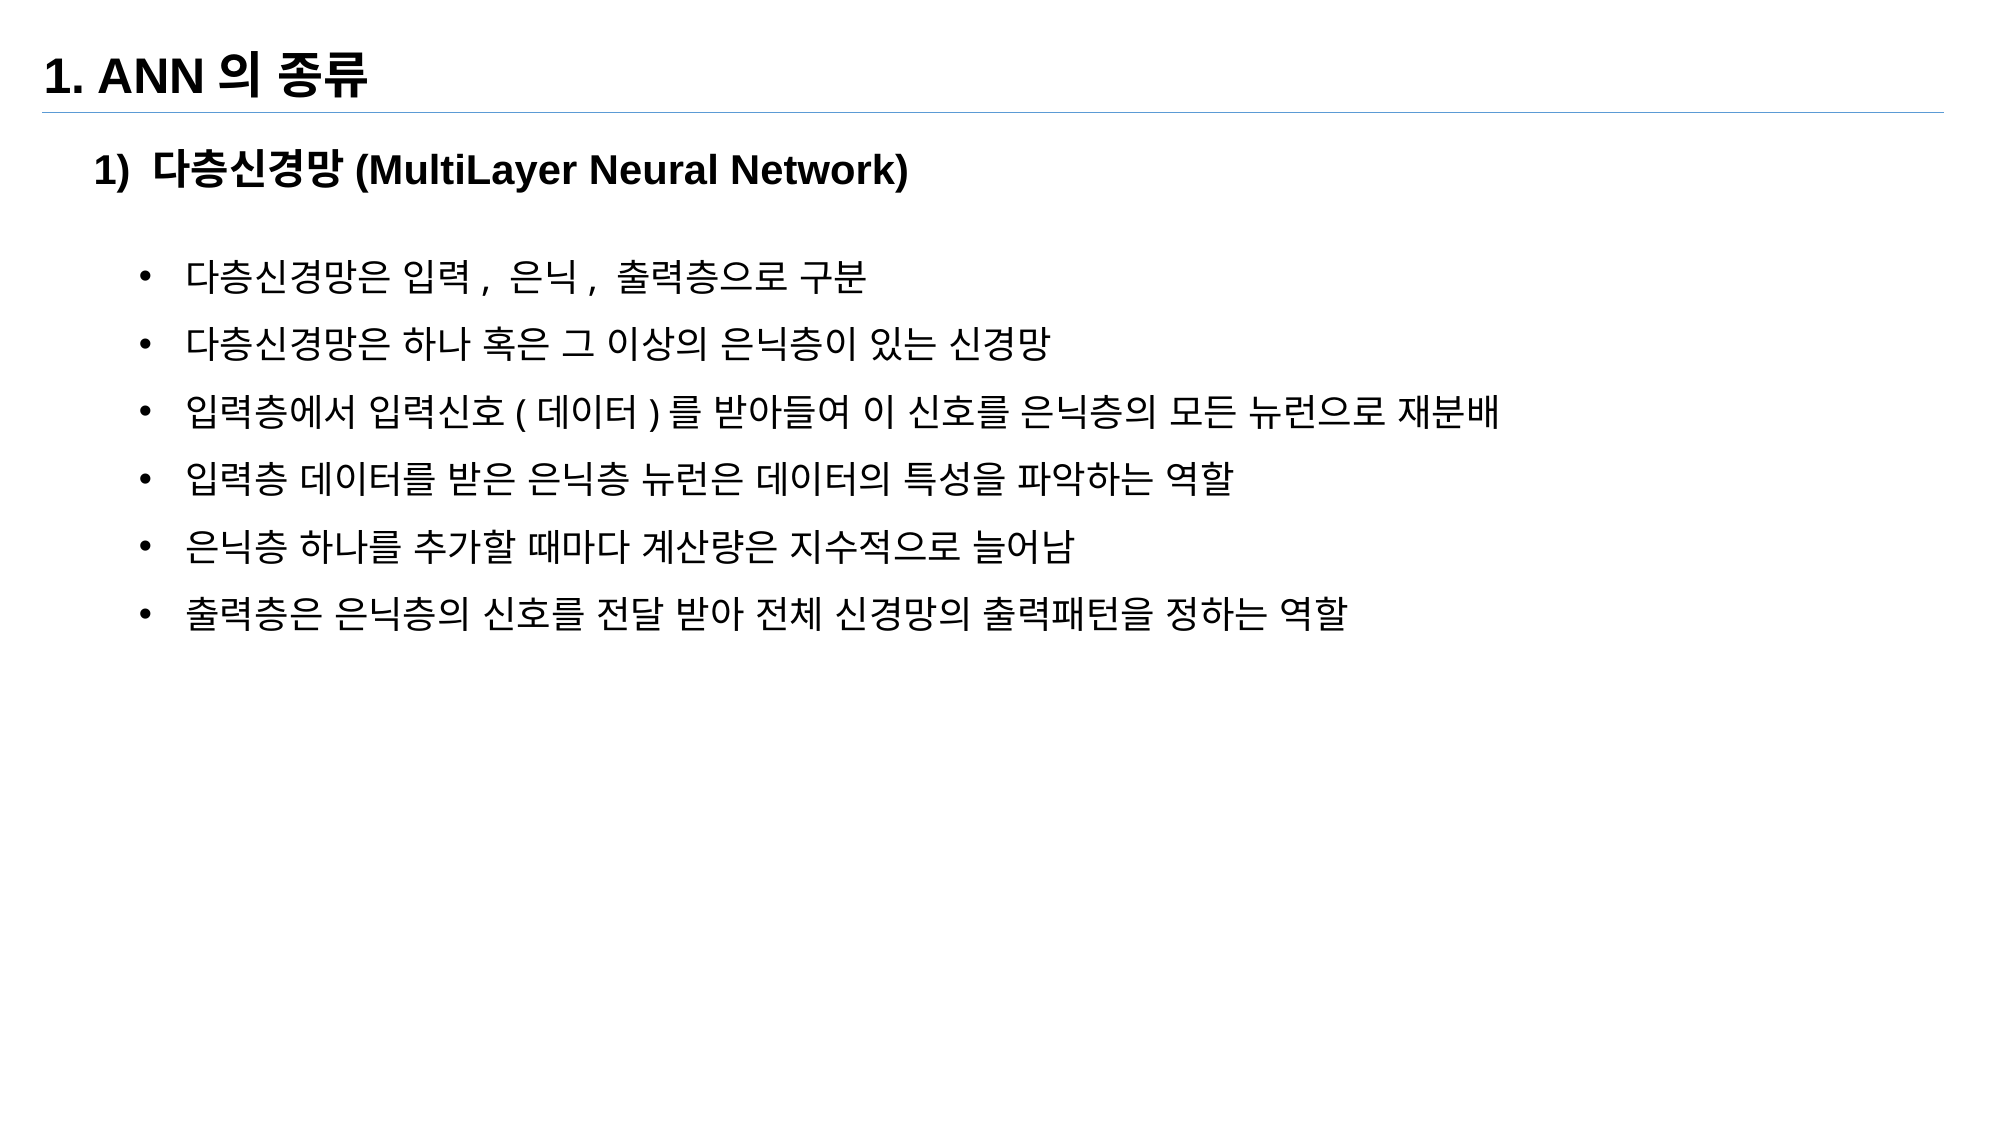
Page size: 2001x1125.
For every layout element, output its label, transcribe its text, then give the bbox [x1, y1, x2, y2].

text_box 1) 다층신경망(MultiLayer Neural Network) [78, 135, 1452, 201]
text_box 다층신경망은 입력, 은닉, 출력층으로 구분 다층신경망은 하나 혹은 그 이상의 은닉층이 있는 신경망 입력층에서 입력신호(데이터)를 받아들여 이 신호를 은닉층의 모든 뉴런으로 재분배 입력층 데이터를 받은 은닉층 뉴런은 데이터의 특성을 파악하는 역할 은닉층 하나를 추가할 때마다 계산량은 지수적으로 늘어남 출력층은 은닉층의 신호를 전달 받아 전체 신경망의 출력패턴을 정하는 역할 [124, 223, 1873, 644]
text_box 1. ANN의 종류 [28, 36, 2000, 112]
